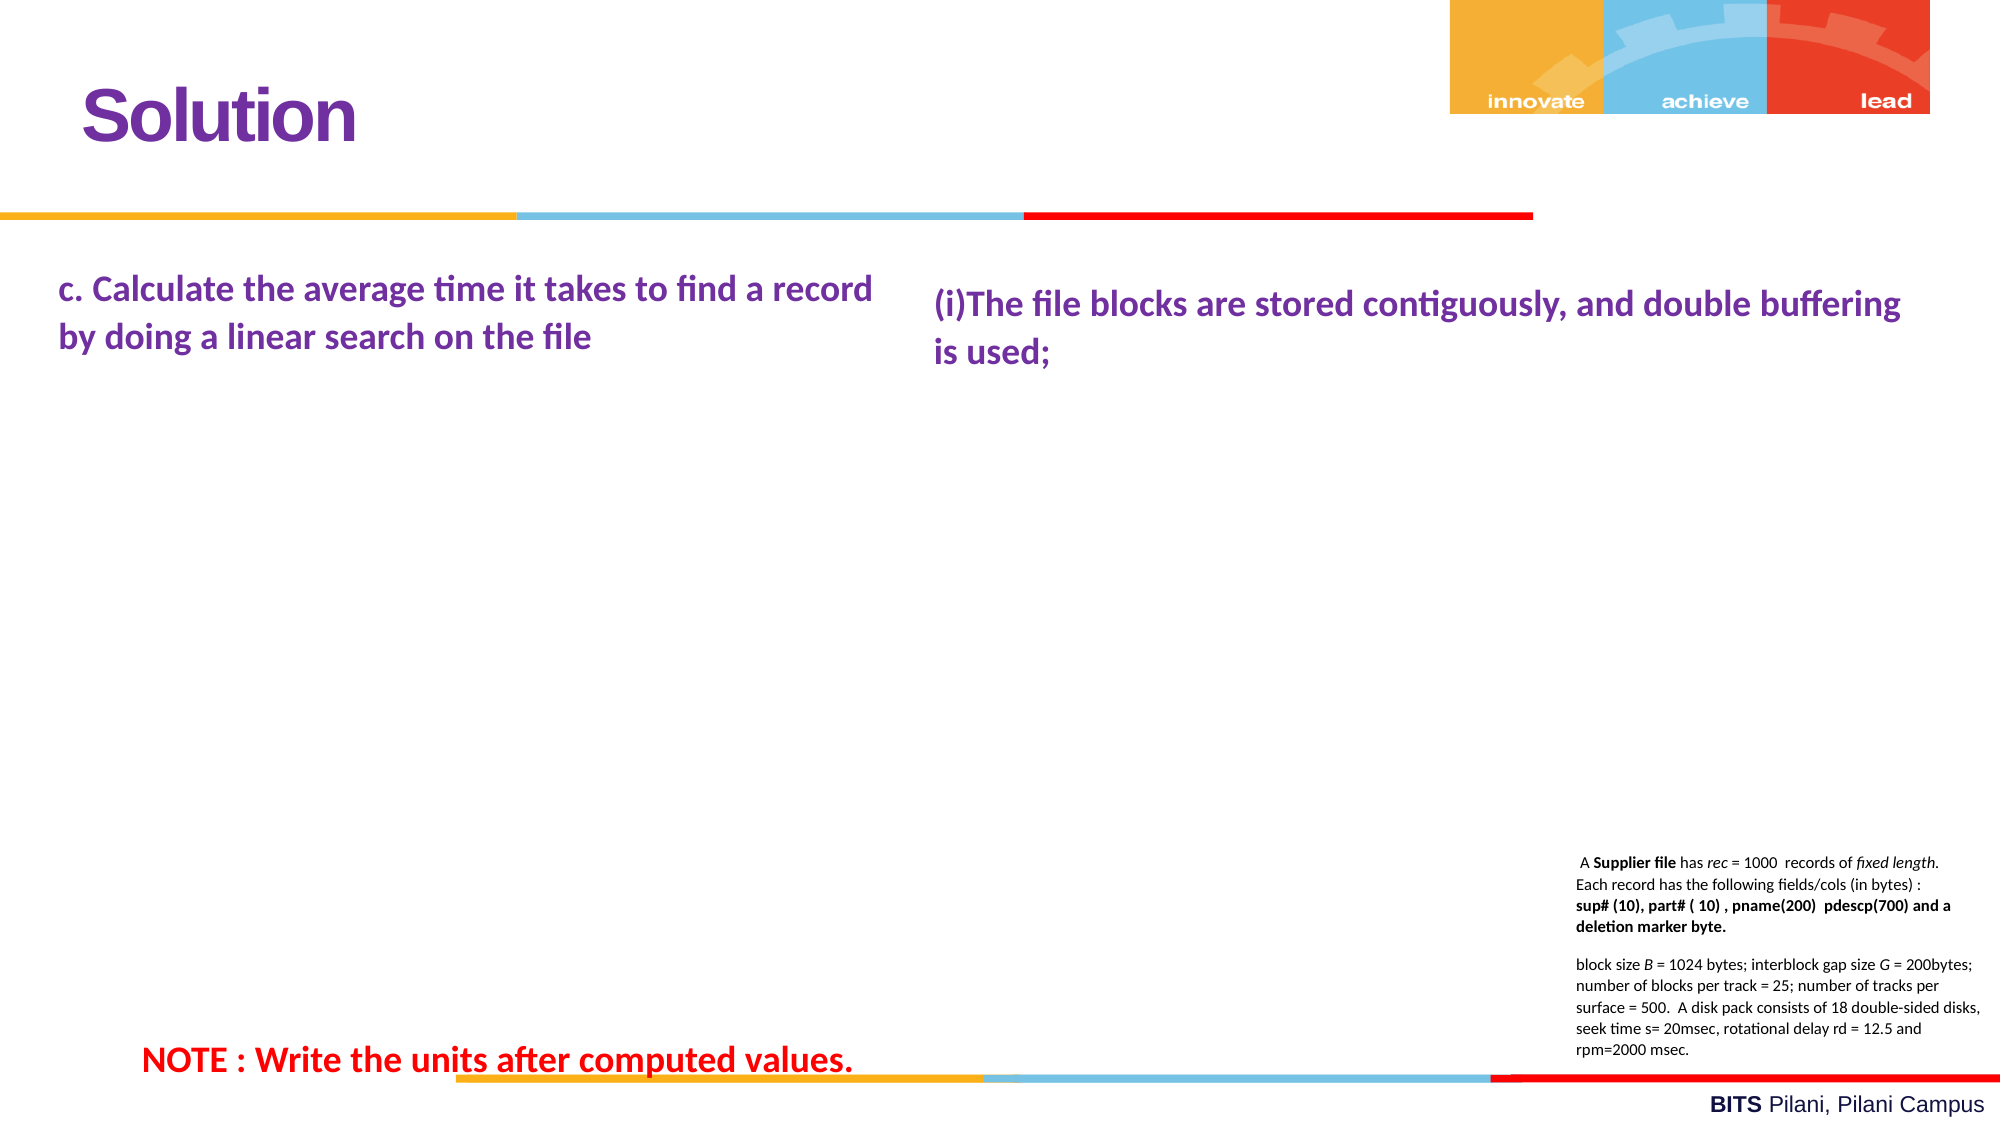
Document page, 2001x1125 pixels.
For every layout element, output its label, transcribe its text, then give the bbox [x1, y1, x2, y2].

text_box NOTE : Write the units after computed values. [127, 1024, 1135, 1088]
picture [1449, 0, 1930, 114]
text_box A Supplier file has rec = 1000 records of fixed length. Each record has the following fields/cols (in bytes) : sup# (10), part# ( 10) , pname(200) pdescp(700) and a deletion marker byte. block size B = 1024 bytes; interblock gap size G = 200bytes; number of blocks per track = 25; number of tracks per surface = 500. A disk pack consists of 18 double-sided disks, seek time s= 20msec, rotational delay rd = 12.5 and rpm=2000 msec. [1561, 843, 2000, 1105]
text_box c. Calculate the average time it takes to find a record by doing a linear search on the file [43, 252, 904, 364]
list Solution [66, 24, 1450, 213]
text_box (i)The file blocks are stored contiguously, and double buffering is used; [919, 267, 1920, 379]
